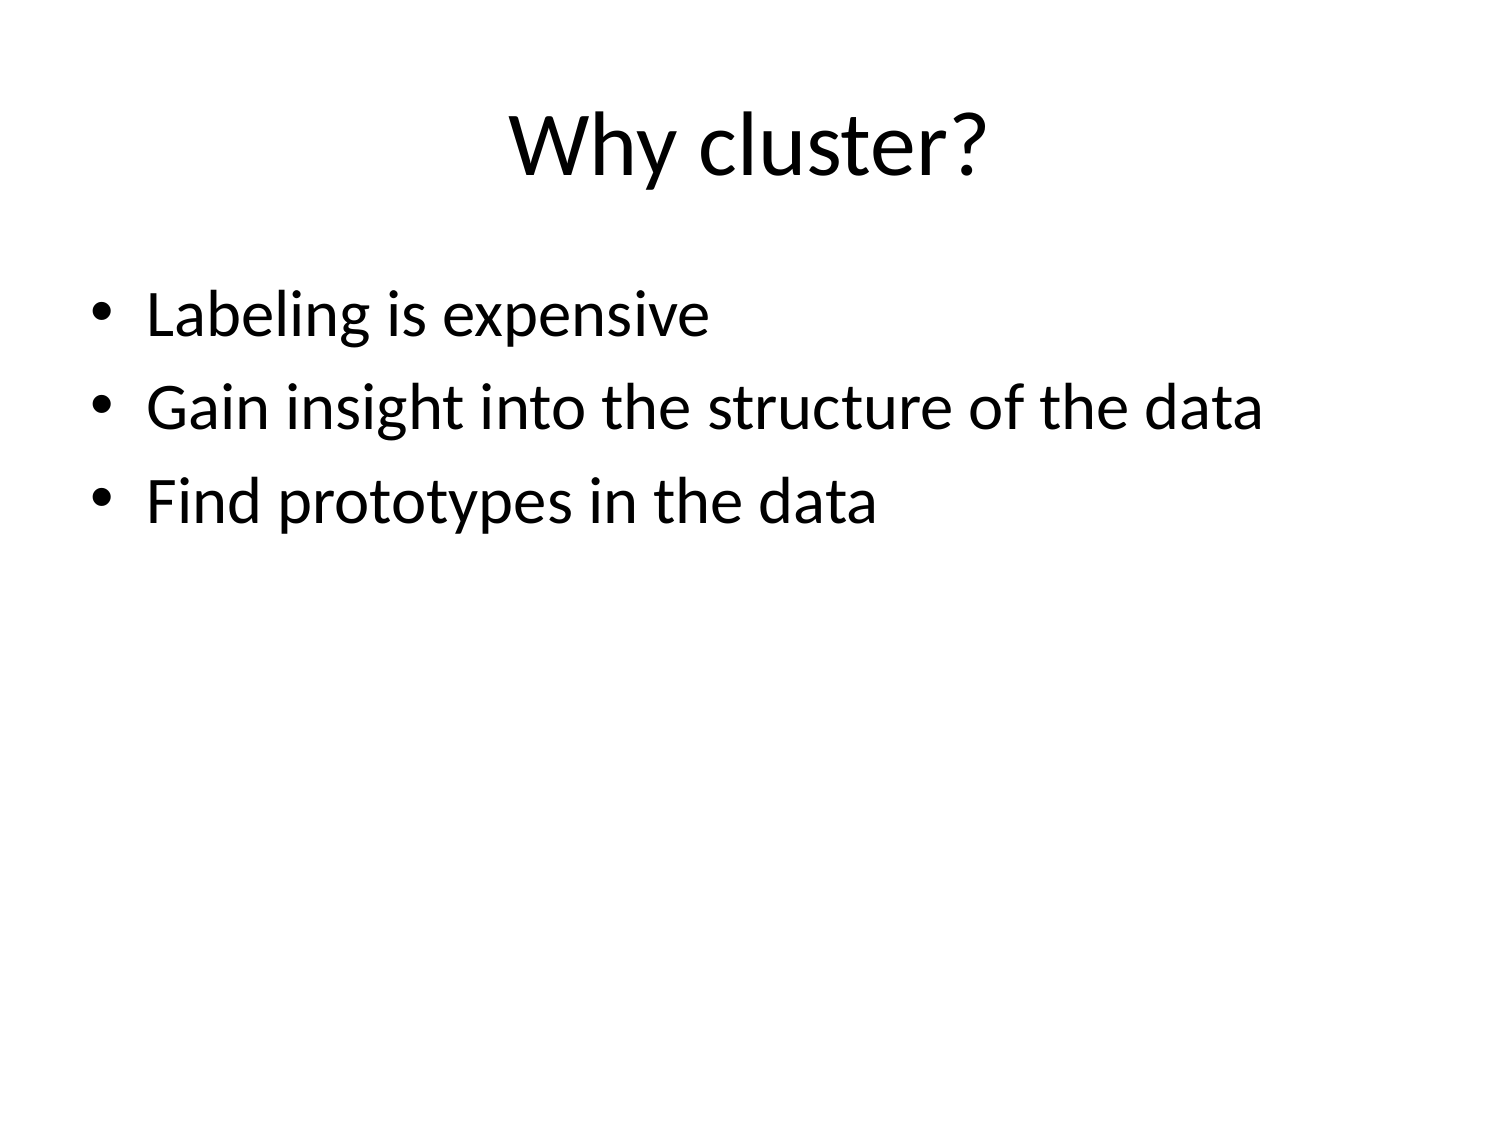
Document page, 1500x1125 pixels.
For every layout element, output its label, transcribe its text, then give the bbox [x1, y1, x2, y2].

title Why cluster? [75, 45, 1425, 233]
list Labeling is expensive Gain insight into the structure of the data Find prototypes in the data [75, 262, 1425, 1005]
